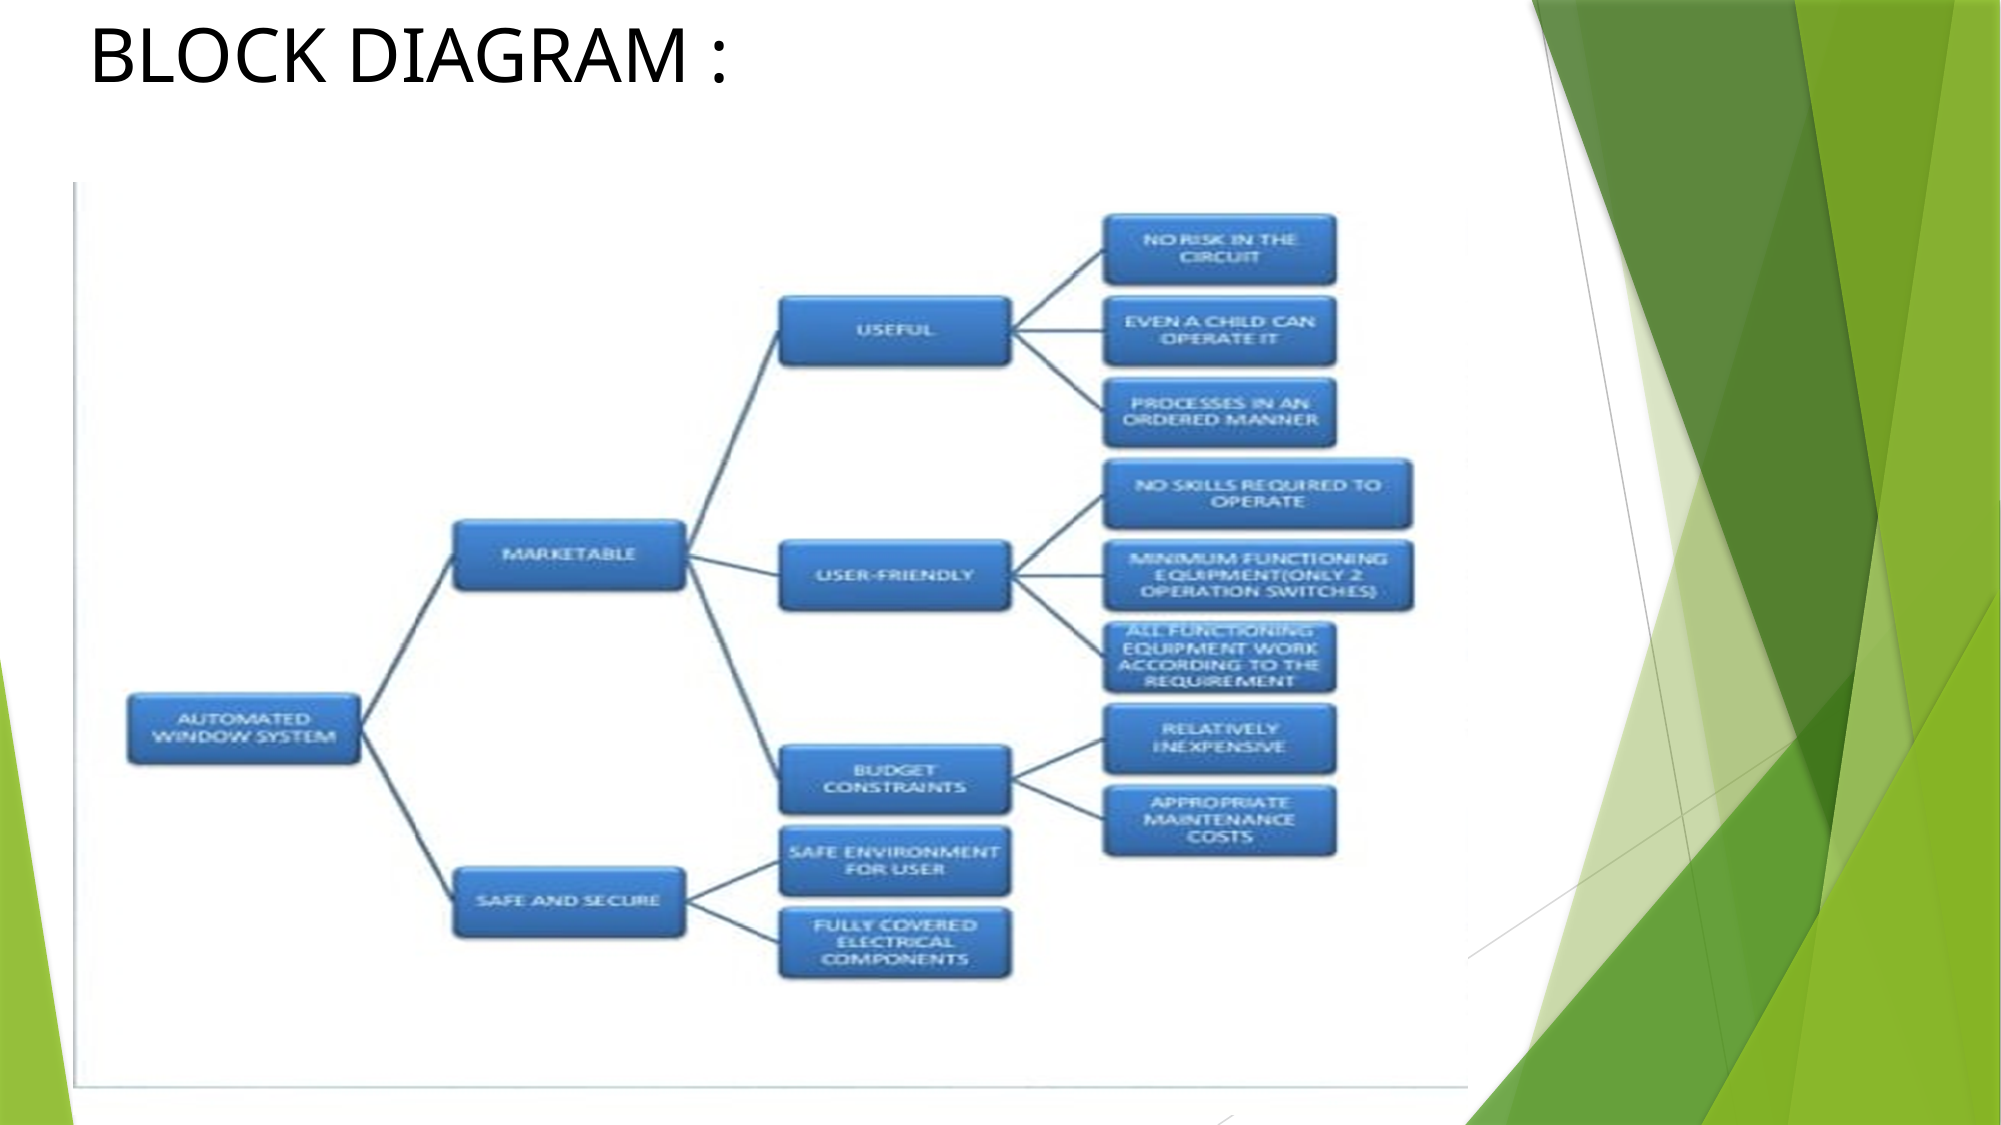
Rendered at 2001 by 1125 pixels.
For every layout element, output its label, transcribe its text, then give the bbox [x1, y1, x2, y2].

picture [72, 181, 1469, 1116]
title BLOCK DIAGRAM : [73, 0, 1484, 183]
